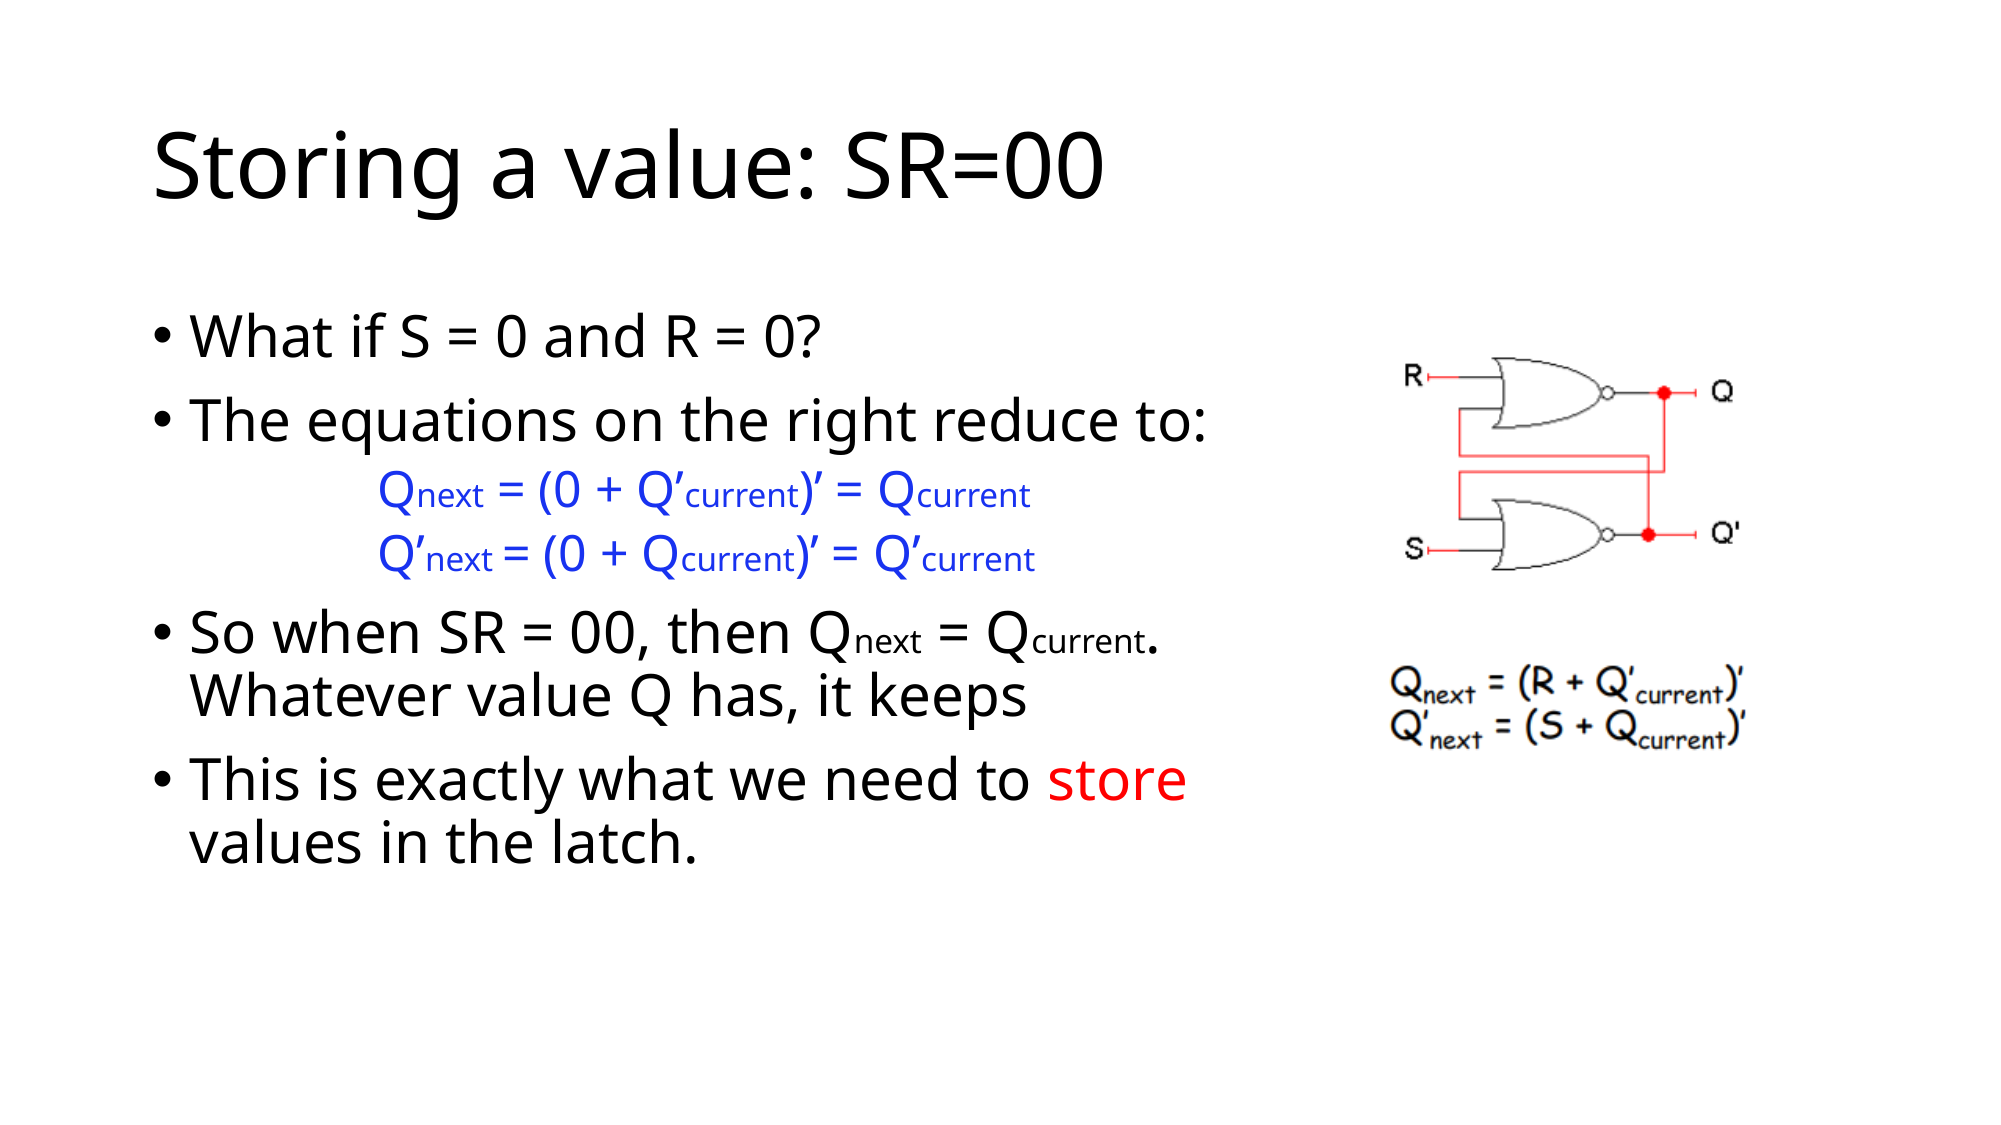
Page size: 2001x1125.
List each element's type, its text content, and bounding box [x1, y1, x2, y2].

picture [1354, 303, 1783, 822]
title Storing a value: SR=00 [137, 59, 1863, 278]
list What if S = 0 and R = 0? The equations on the right reduce to: Qnext = (0 + Q’current)’ = Qcurrent Q’next = (0 + Qcurrent)’ = Q’current So when SR = 00, then Qnext = Qcurrent. Whatever value Q has, it keeps This is exactly what we need to store values in the latch. [137, 299, 1323, 1014]
